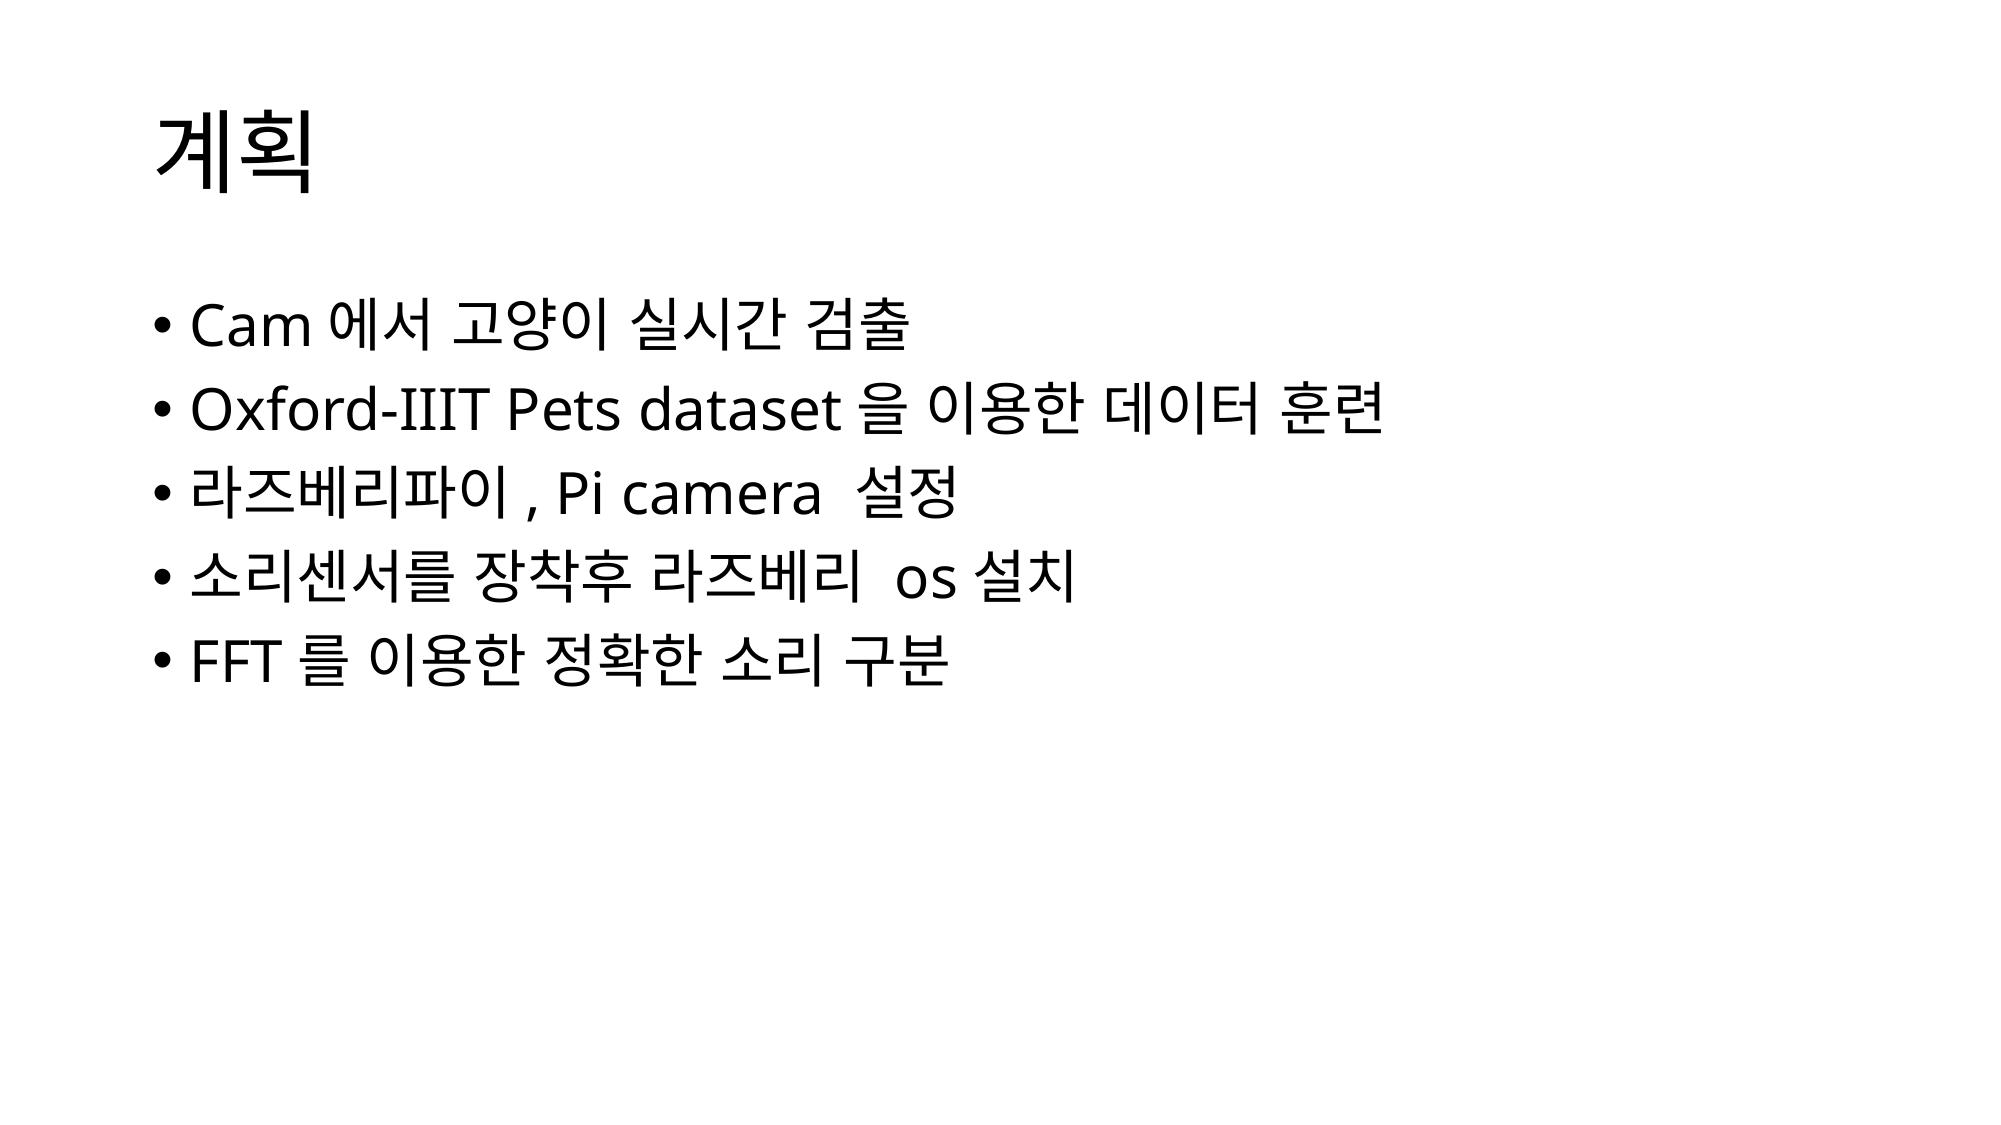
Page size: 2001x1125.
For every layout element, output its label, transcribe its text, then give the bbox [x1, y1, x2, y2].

title 계획 [137, 48, 1863, 266]
list Cam에서 고양이 실시간 검출 Oxford-IIIT Pets dataset을 이용한 데이터 훈련 라즈베리파이, Pi camera 설정 소리센서를 장착후 라즈베리 os설치 FFT를 이용한 정확한 소리 구분 [137, 289, 1863, 1052]
